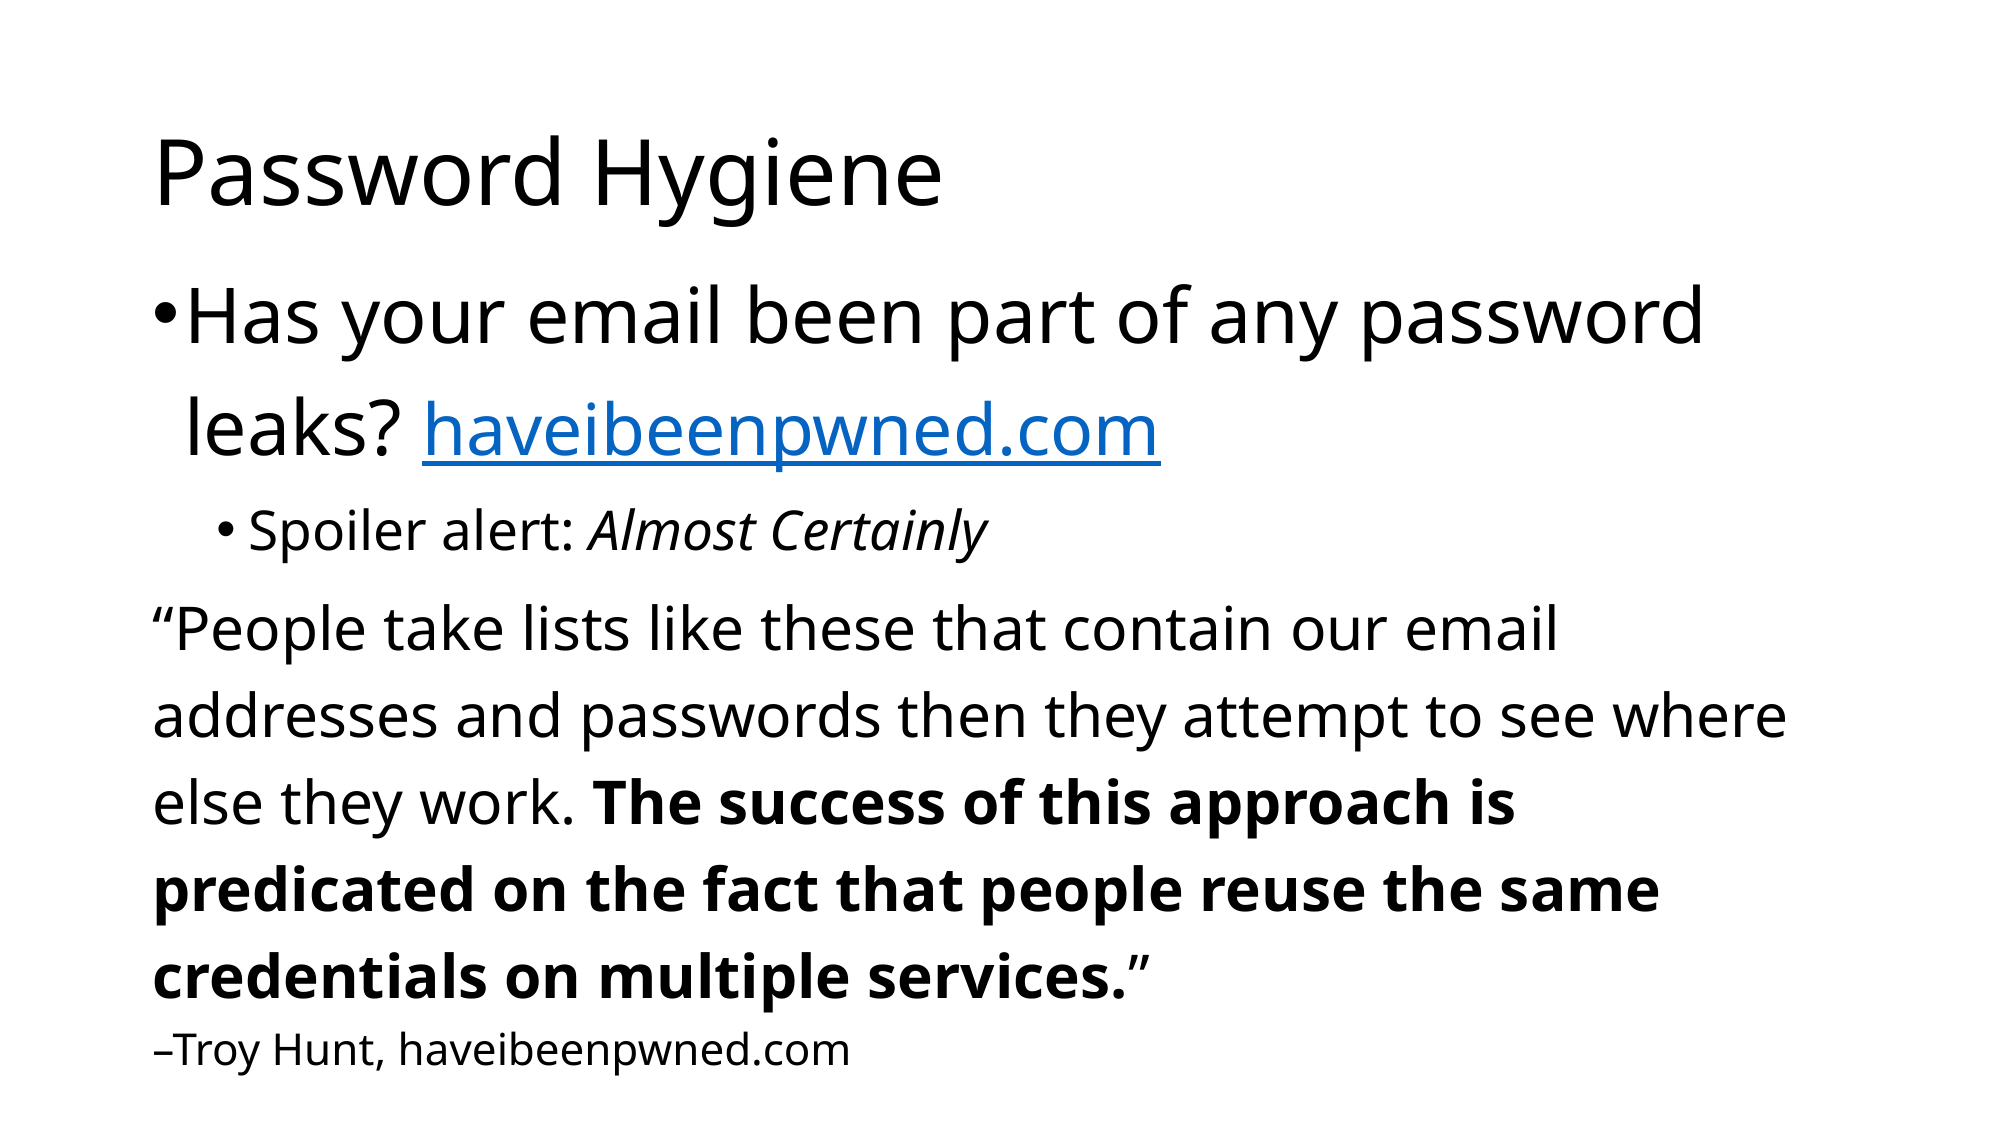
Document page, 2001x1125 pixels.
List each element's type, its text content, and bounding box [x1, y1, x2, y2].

title Password Hygiene [137, 59, 1863, 240]
list Has your email been part of any password leaks? haveibeenpwned.com Spoiler alert: Almost Certainly “People take lists like these that contain our email addresses and passwords then they attempt to see where else they work. The success of this approach is predicated on the fact that people reuse the same credentials on multiple services.” –Troy Hunt, haveibeenpwned.com [137, 240, 1863, 1086]
